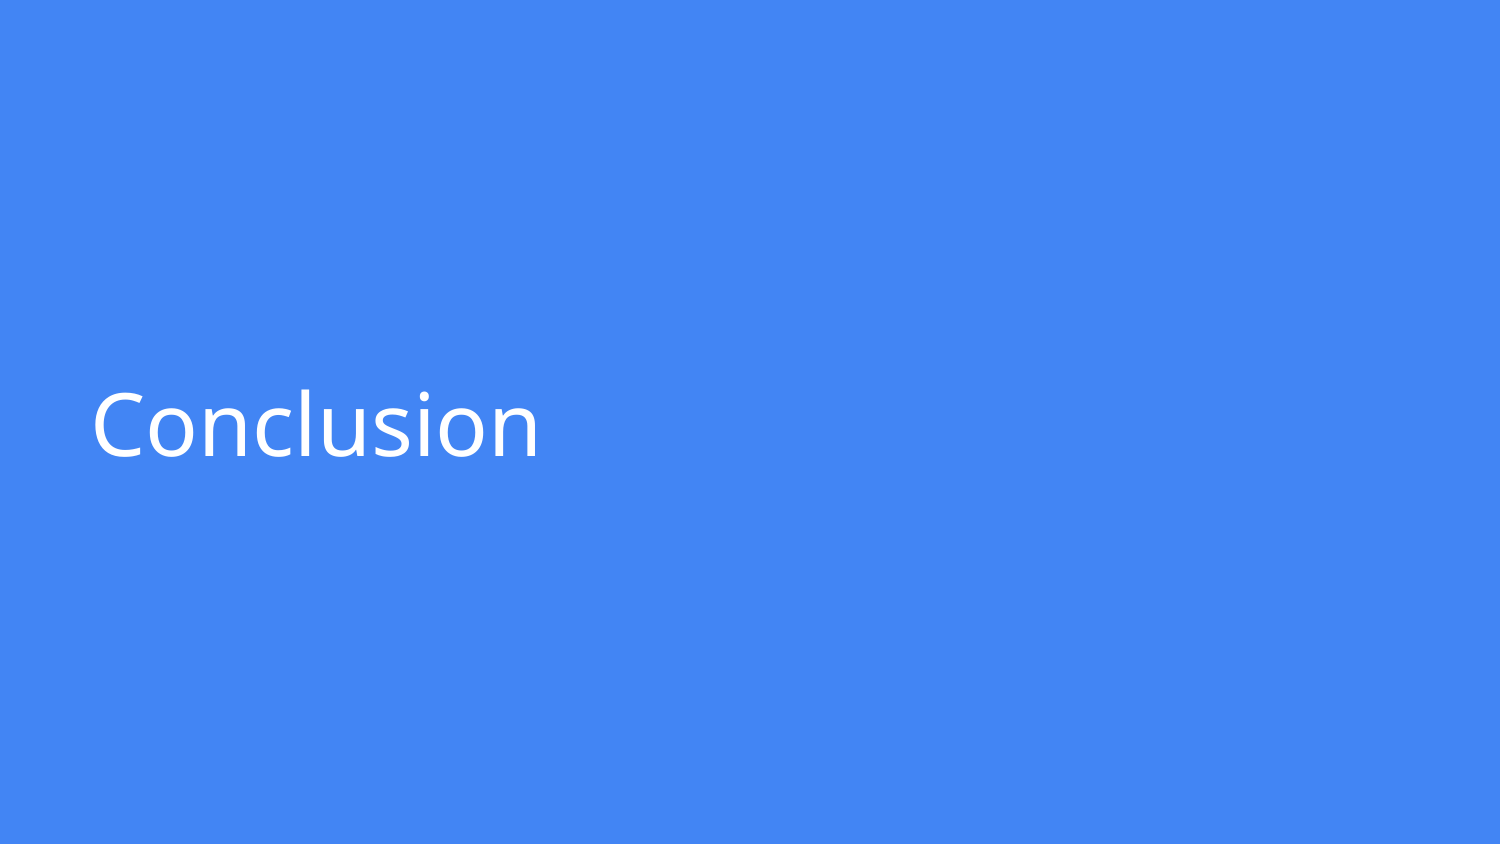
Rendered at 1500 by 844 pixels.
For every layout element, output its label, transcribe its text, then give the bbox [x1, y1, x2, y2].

title Conclusion [75, 338, 1425, 505]
